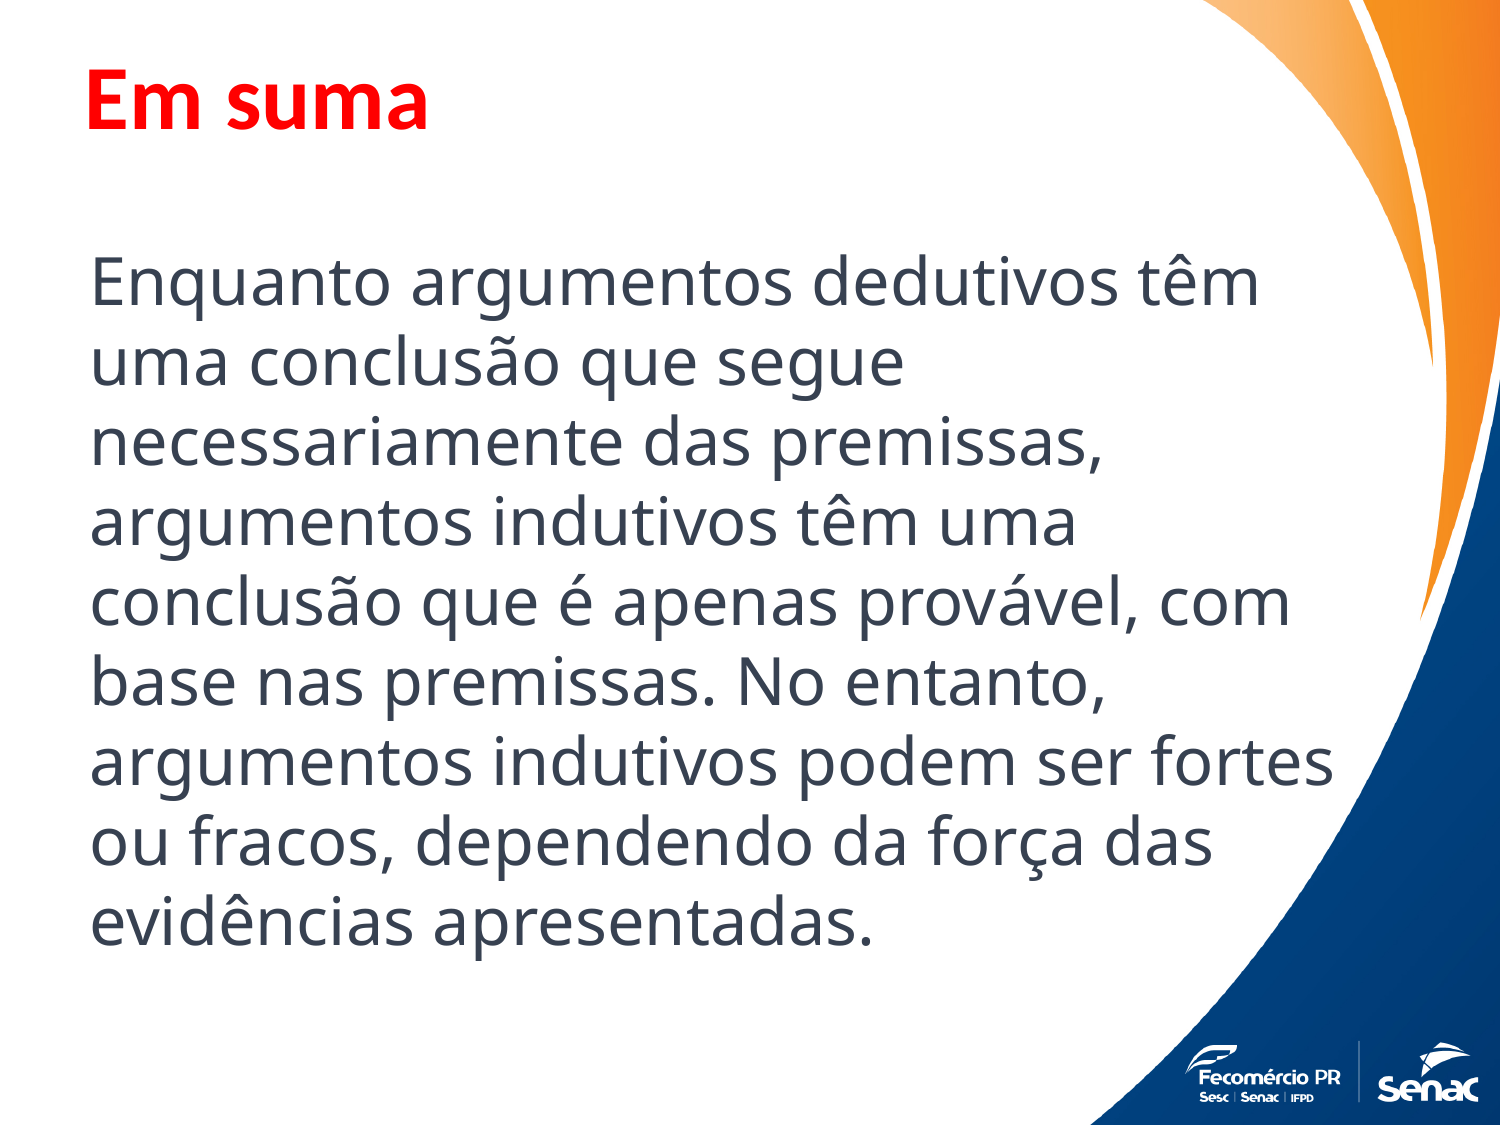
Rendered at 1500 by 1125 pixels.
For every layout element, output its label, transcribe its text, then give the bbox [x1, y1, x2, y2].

picture [0, 0, 1500, 1125]
list Enquanto argumentos dedutivos têm uma conclusão que segue necessariamente das premissas, argumentos indutivos têm uma conclusão que é apenas provável, com base nas premissas. No entanto, argumentos indutivos podem ser fortes ou fracos, dependendo da força das evidências apresentadas. [74, 231, 1423, 1016]
title Em suma [70, 0, 1218, 187]
